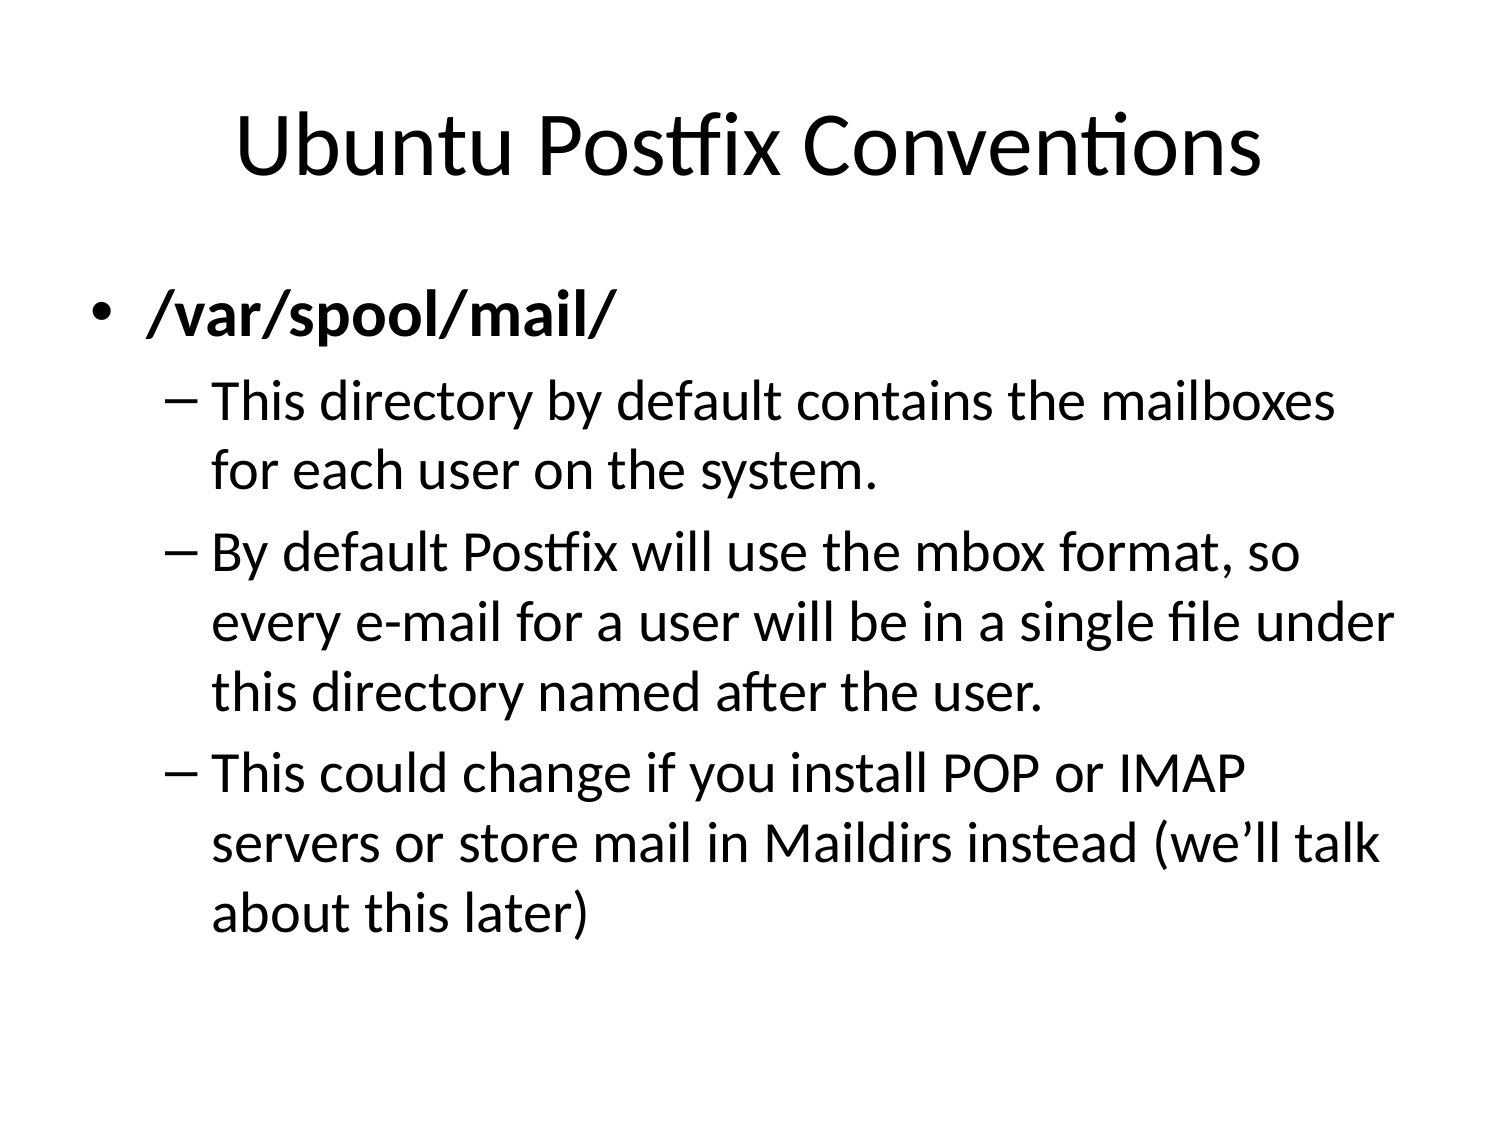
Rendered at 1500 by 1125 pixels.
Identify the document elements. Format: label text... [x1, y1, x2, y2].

title Ubuntu Postfix Conventions [75, 45, 1425, 233]
list /var/spool/mail/ This directory by default contains the mailboxes for each user on the system. By default Postfix will use the mbox format, so every e-mail for a user will be in a single file under this directory named after the user. This could change if you install POP or IMAP servers or store mail in Maildirs instead (we’ll talk about this later) [75, 262, 1425, 1005]
